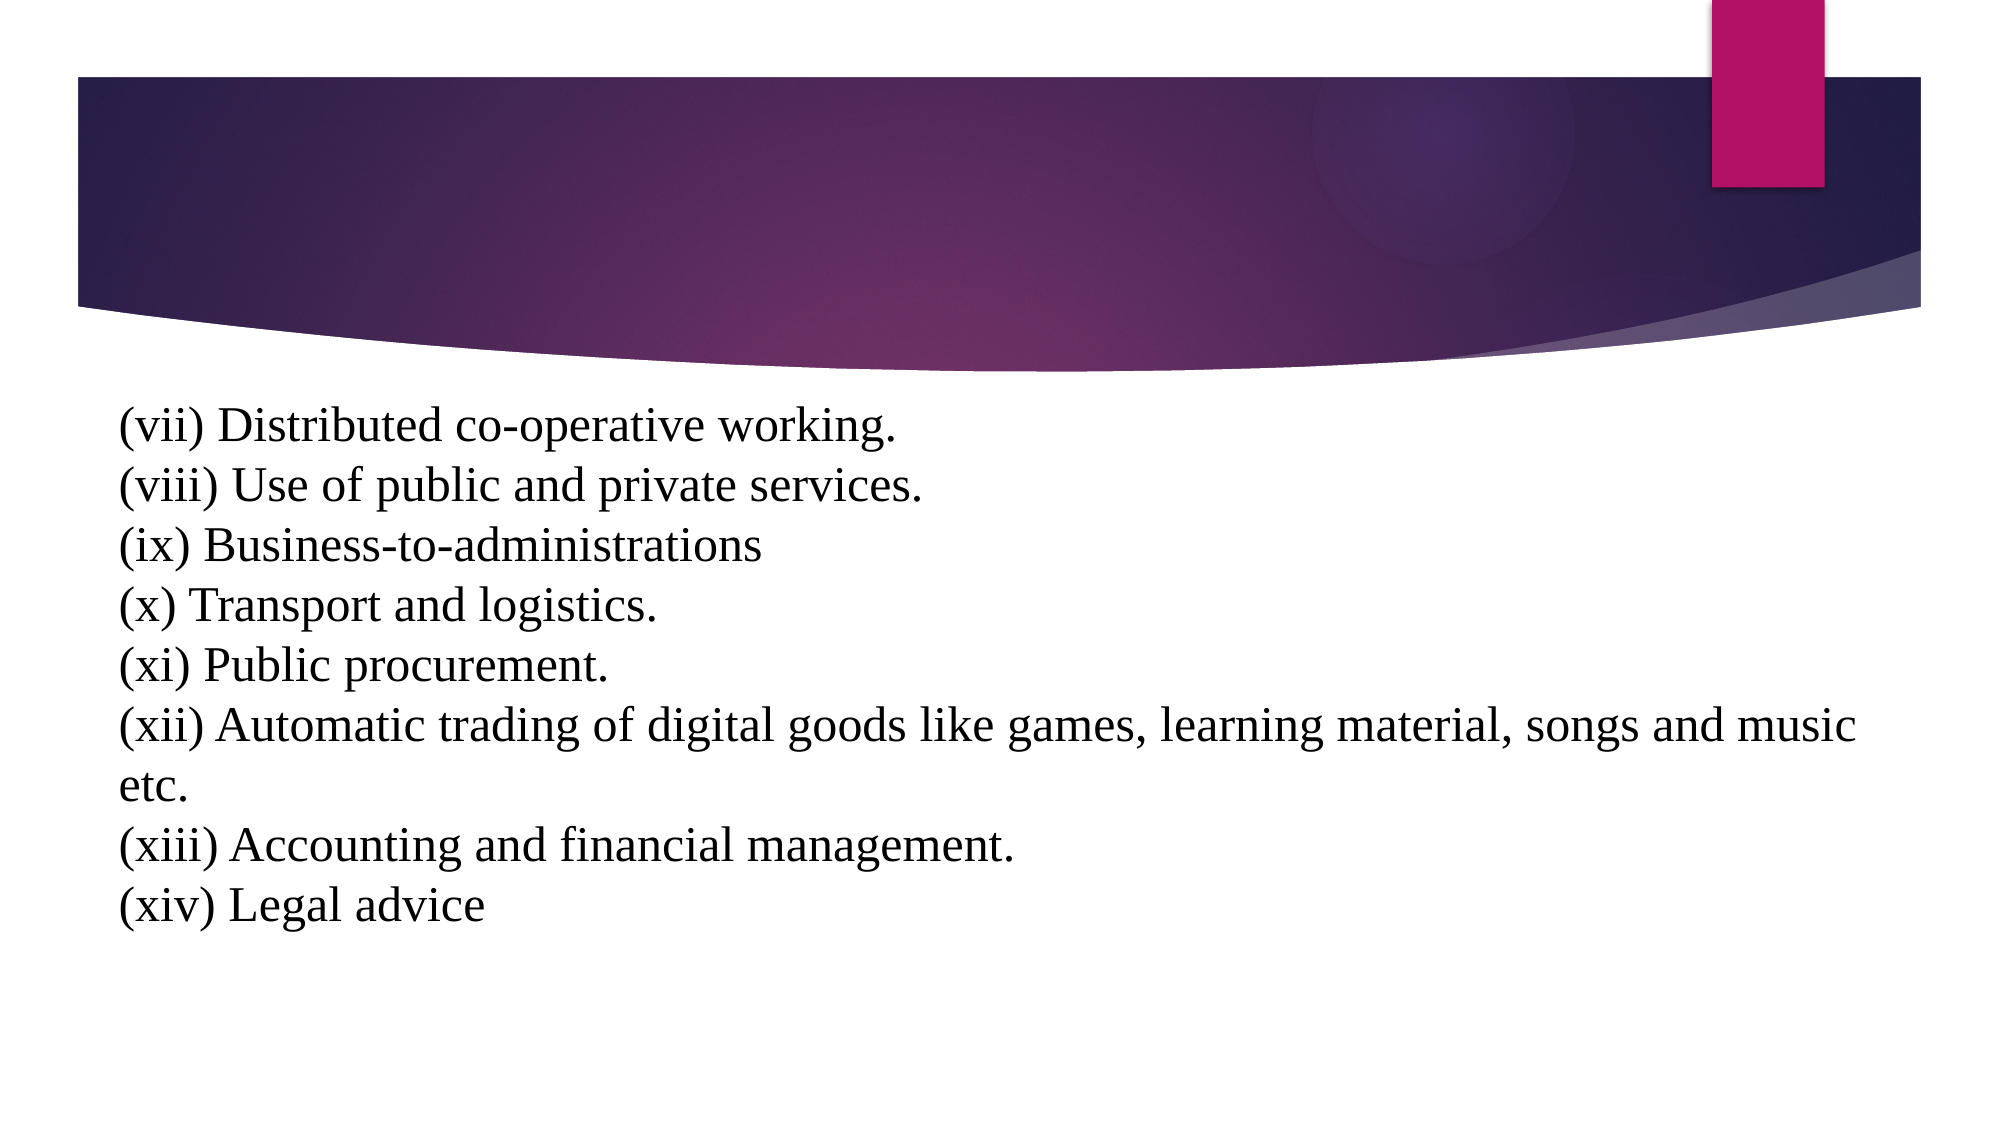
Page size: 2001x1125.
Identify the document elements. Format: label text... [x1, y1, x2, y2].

text_box (vii) Distributed co-operative working. (viii) Use of public and private services. (ix) Business-to-administrations (x) Transport and logistics. (xi) Public procurement. (xii) Automatic trading of digital goods like games, learning material, songs and music etc. (xiii) Accounting and financial management. (xiv) Legal advice [103, 383, 1900, 979]
